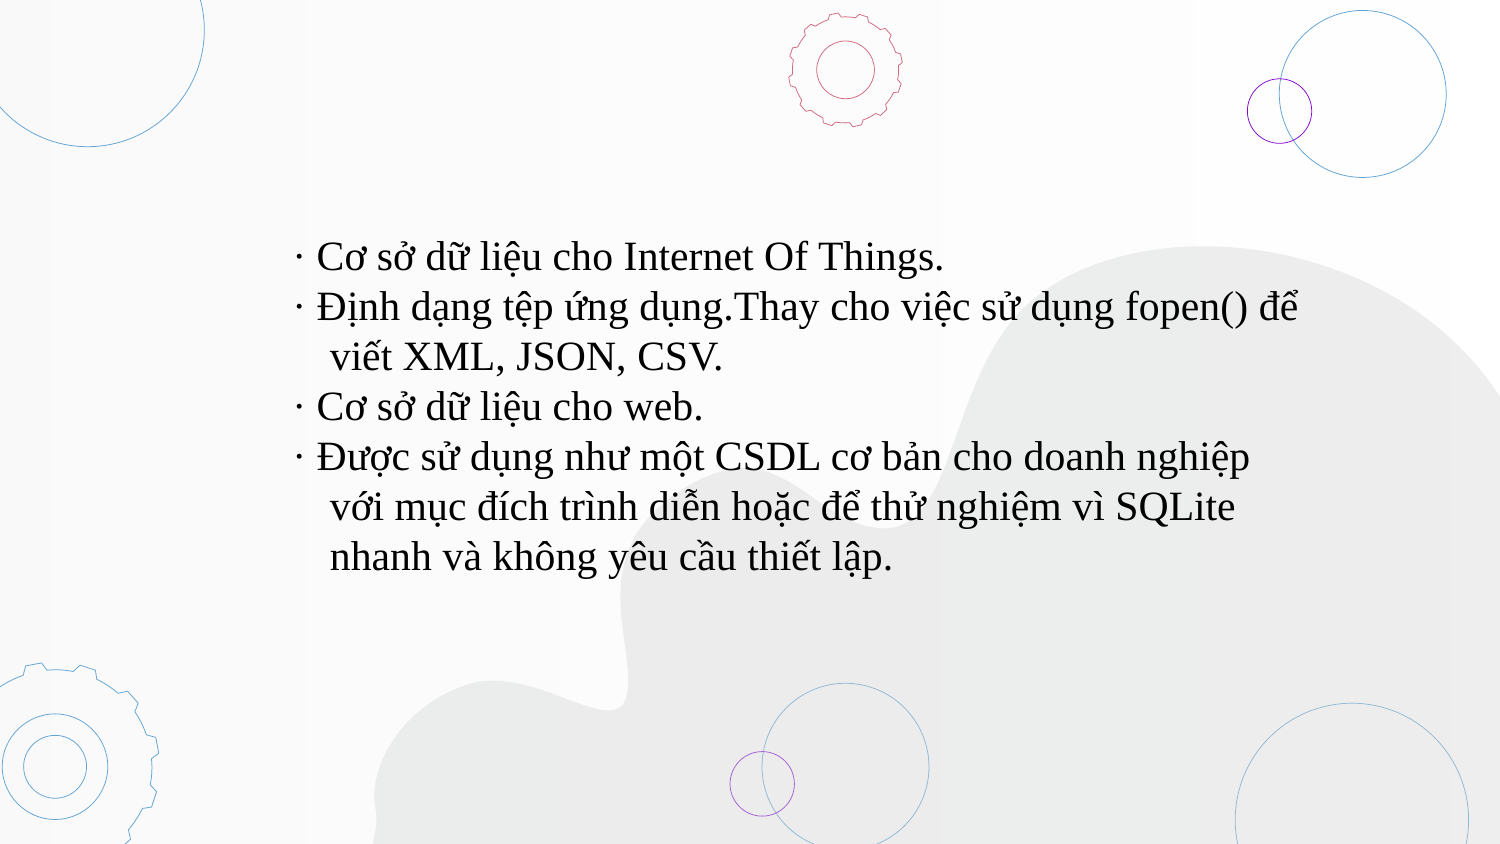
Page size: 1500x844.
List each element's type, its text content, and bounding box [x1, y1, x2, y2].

text_box · Cơ sở dữ liệu cho Internet Of Things. · Định dạng tệp ứng dụng.Thay cho việc sử dụng fopen() để viết XML, JSON, CSV. · Cơ sở dữ liệu cho web. · Được sử dụng như một CSDL cơ bản cho doanh nghiệp với mục đích trình diễn hoặc để thử nghiệm vì SQLite nhanh và không yêu cầu thiết lập. [277, 221, 1319, 586]
